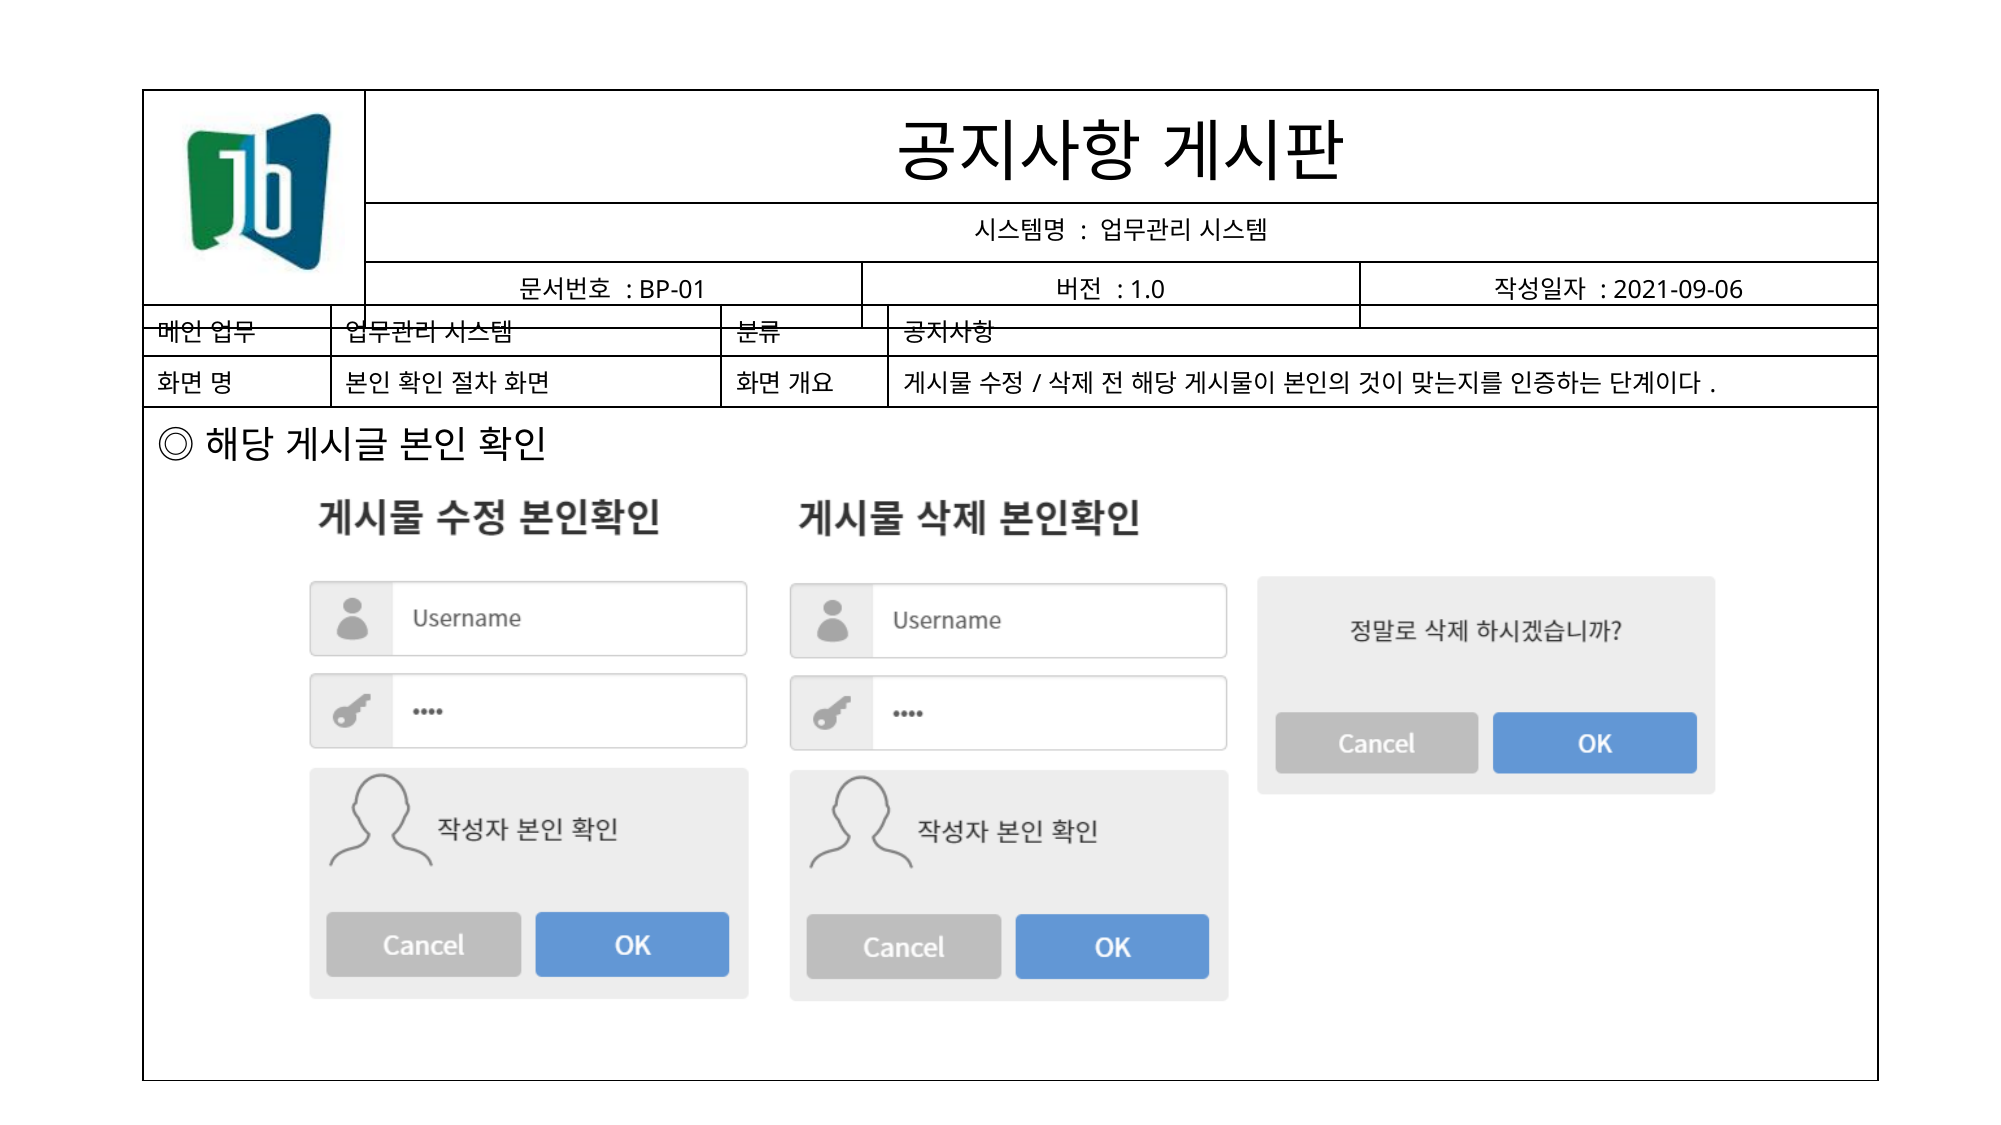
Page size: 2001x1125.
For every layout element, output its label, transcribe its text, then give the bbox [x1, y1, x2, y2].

table_cell 본인 확인 절차 화면 [332, 357, 720, 406]
table_cell 게시물 수정/삭제 전 해당 게시물이 본인의 것이 맞는지를 인증하는 단계이다. [889, 357, 1877, 406]
table_cell 작성일자 : 2021-09-06 [1361, 263, 1877, 327]
table_cell 시스템명 : 업무관리 시스템 [366, 204, 1877, 261]
table_header 공지사항 게시판 [366, 91, 1877, 202]
table_header 메인 업무 [144, 329, 330, 355]
table_cell 화면 명 [144, 357, 330, 406]
table_header 업무관리 시스템 [332, 329, 720, 355]
table_cell 버전 : 1.0 [863, 263, 1359, 327]
table_cell 화면 개요 [722, 357, 887, 406]
table_cell ◎해당 게시글 본인 확인 [144, 408, 1877, 1080]
table_cell 문서번호 : BP-01 [366, 263, 861, 327]
picture [298, 463, 1724, 1035]
table_header [144, 91, 364, 327]
table_header 분류 [722, 329, 887, 355]
picture [169, 97, 345, 286]
table_header 공지사항 [889, 329, 1877, 355]
